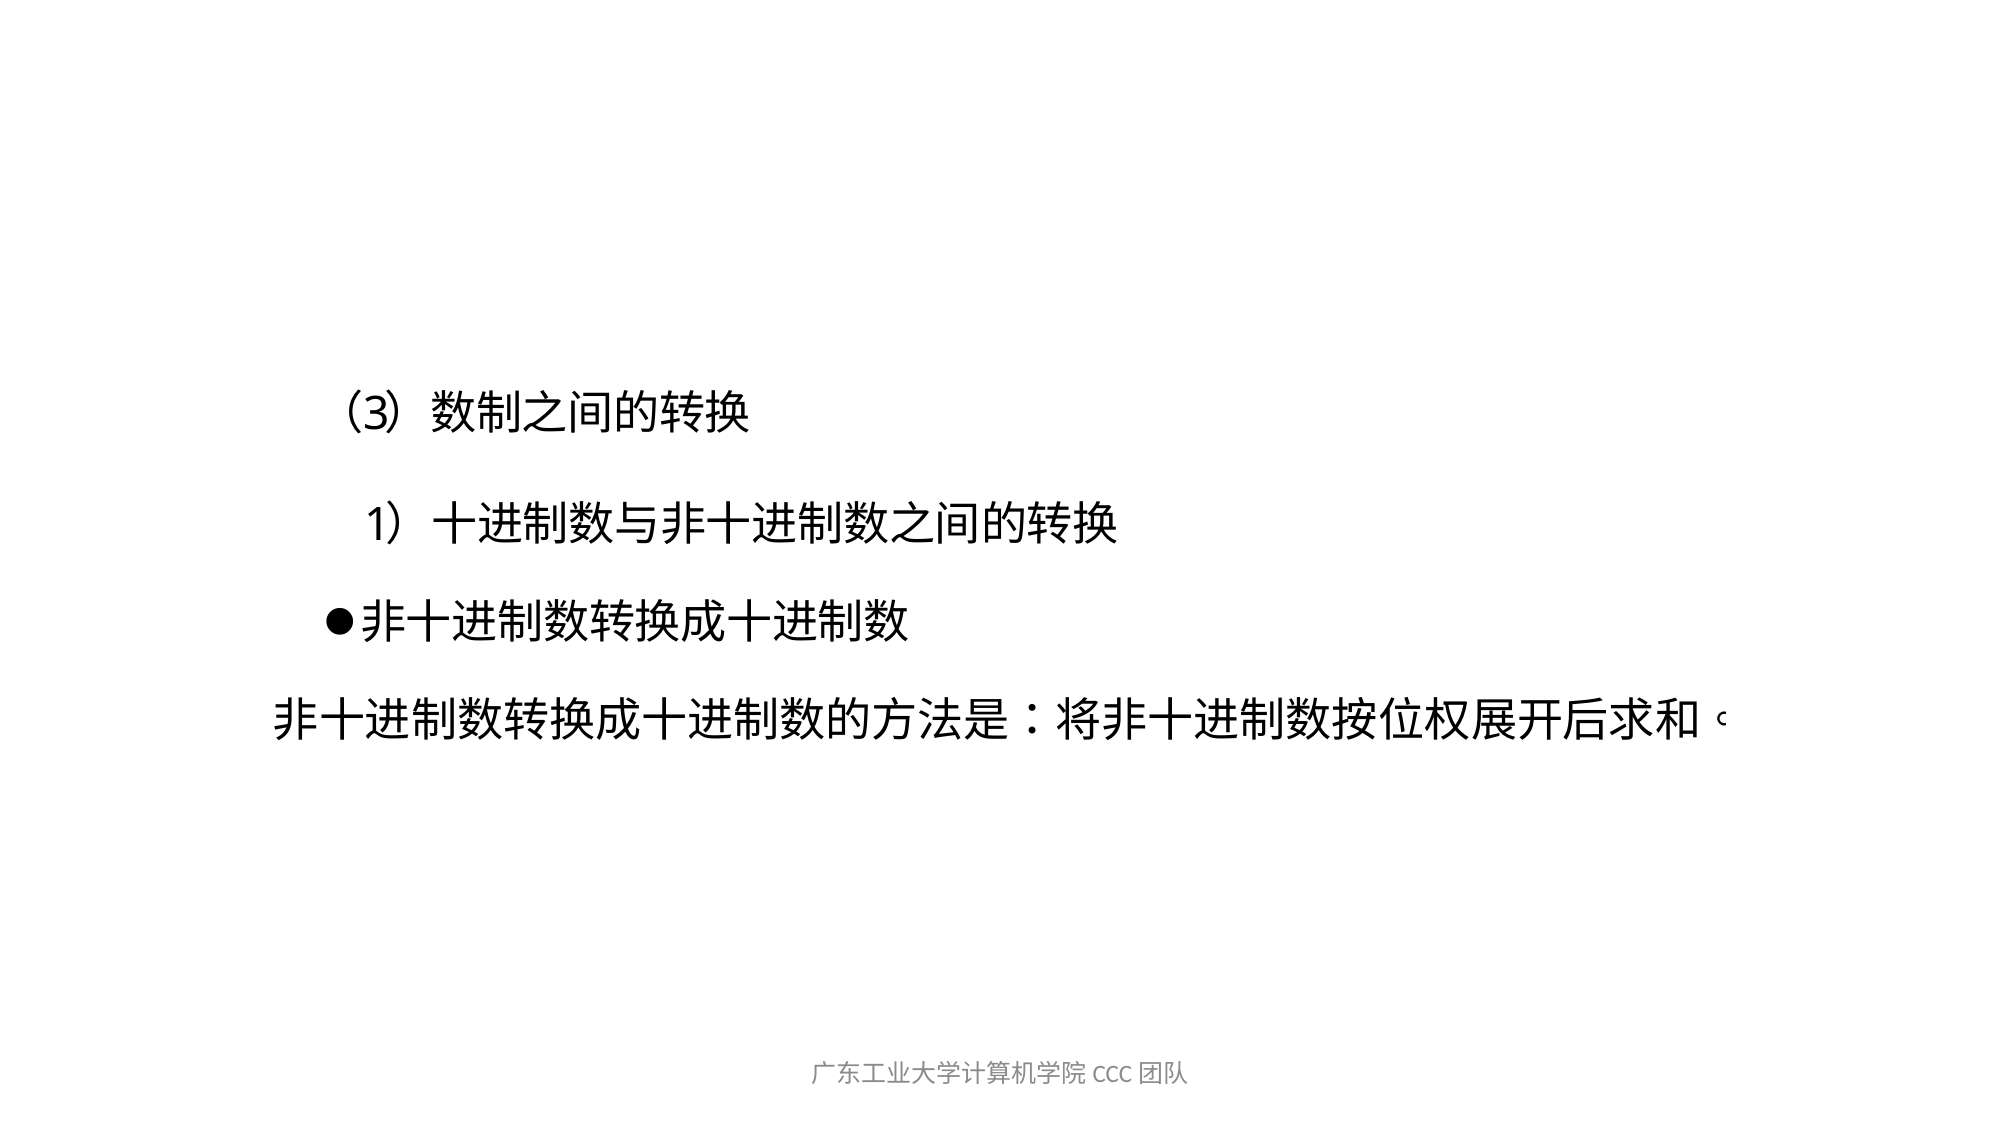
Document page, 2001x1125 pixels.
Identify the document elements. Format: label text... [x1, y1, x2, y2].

picture [272, 354, 1728, 771]
footer 广东工业大学计算机学院CCC团队 [662, 1042, 1338, 1103]
